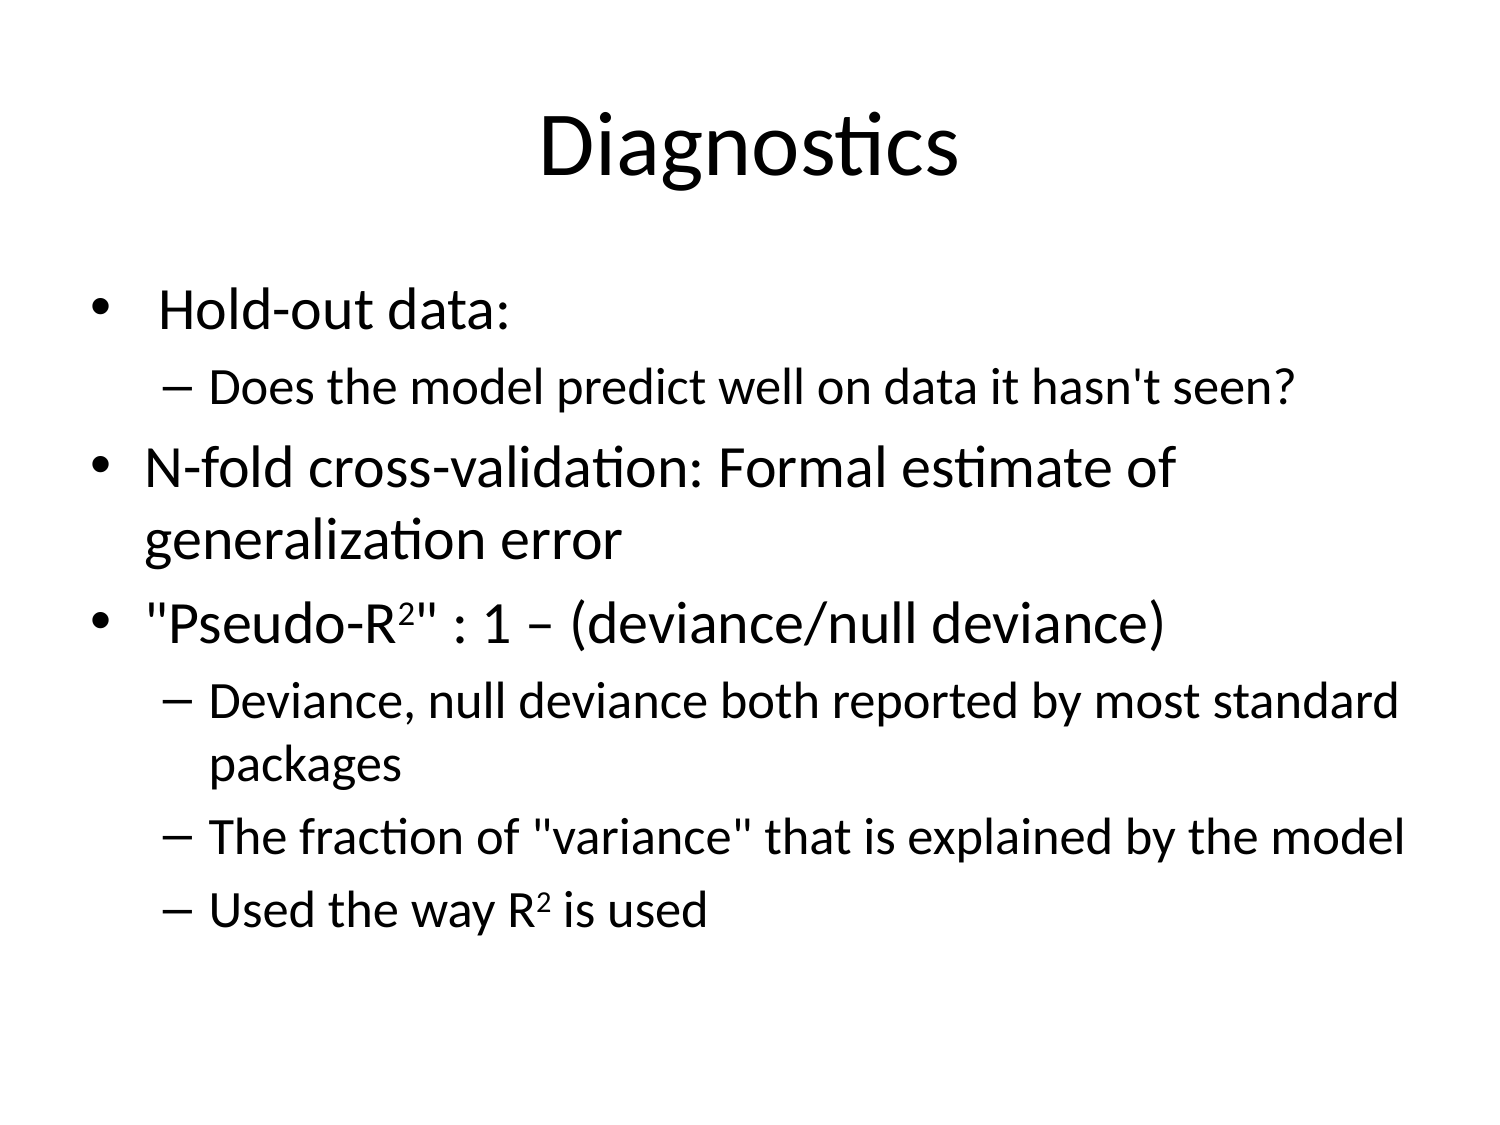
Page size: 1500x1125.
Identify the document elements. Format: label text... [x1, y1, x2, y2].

title Diagnostics [75, 45, 1425, 233]
list Hold-out data: Does the model predict well on data it hasn't seen? N-fold cross-validation: Formal estimate of generalization error "Pseudo-R2" : 1 – (deviance/null deviance) Deviance, null deviance both reported by most standard packages The fraction of "variance" that is explained by the model Used the way R2 is used [75, 262, 1425, 1005]
